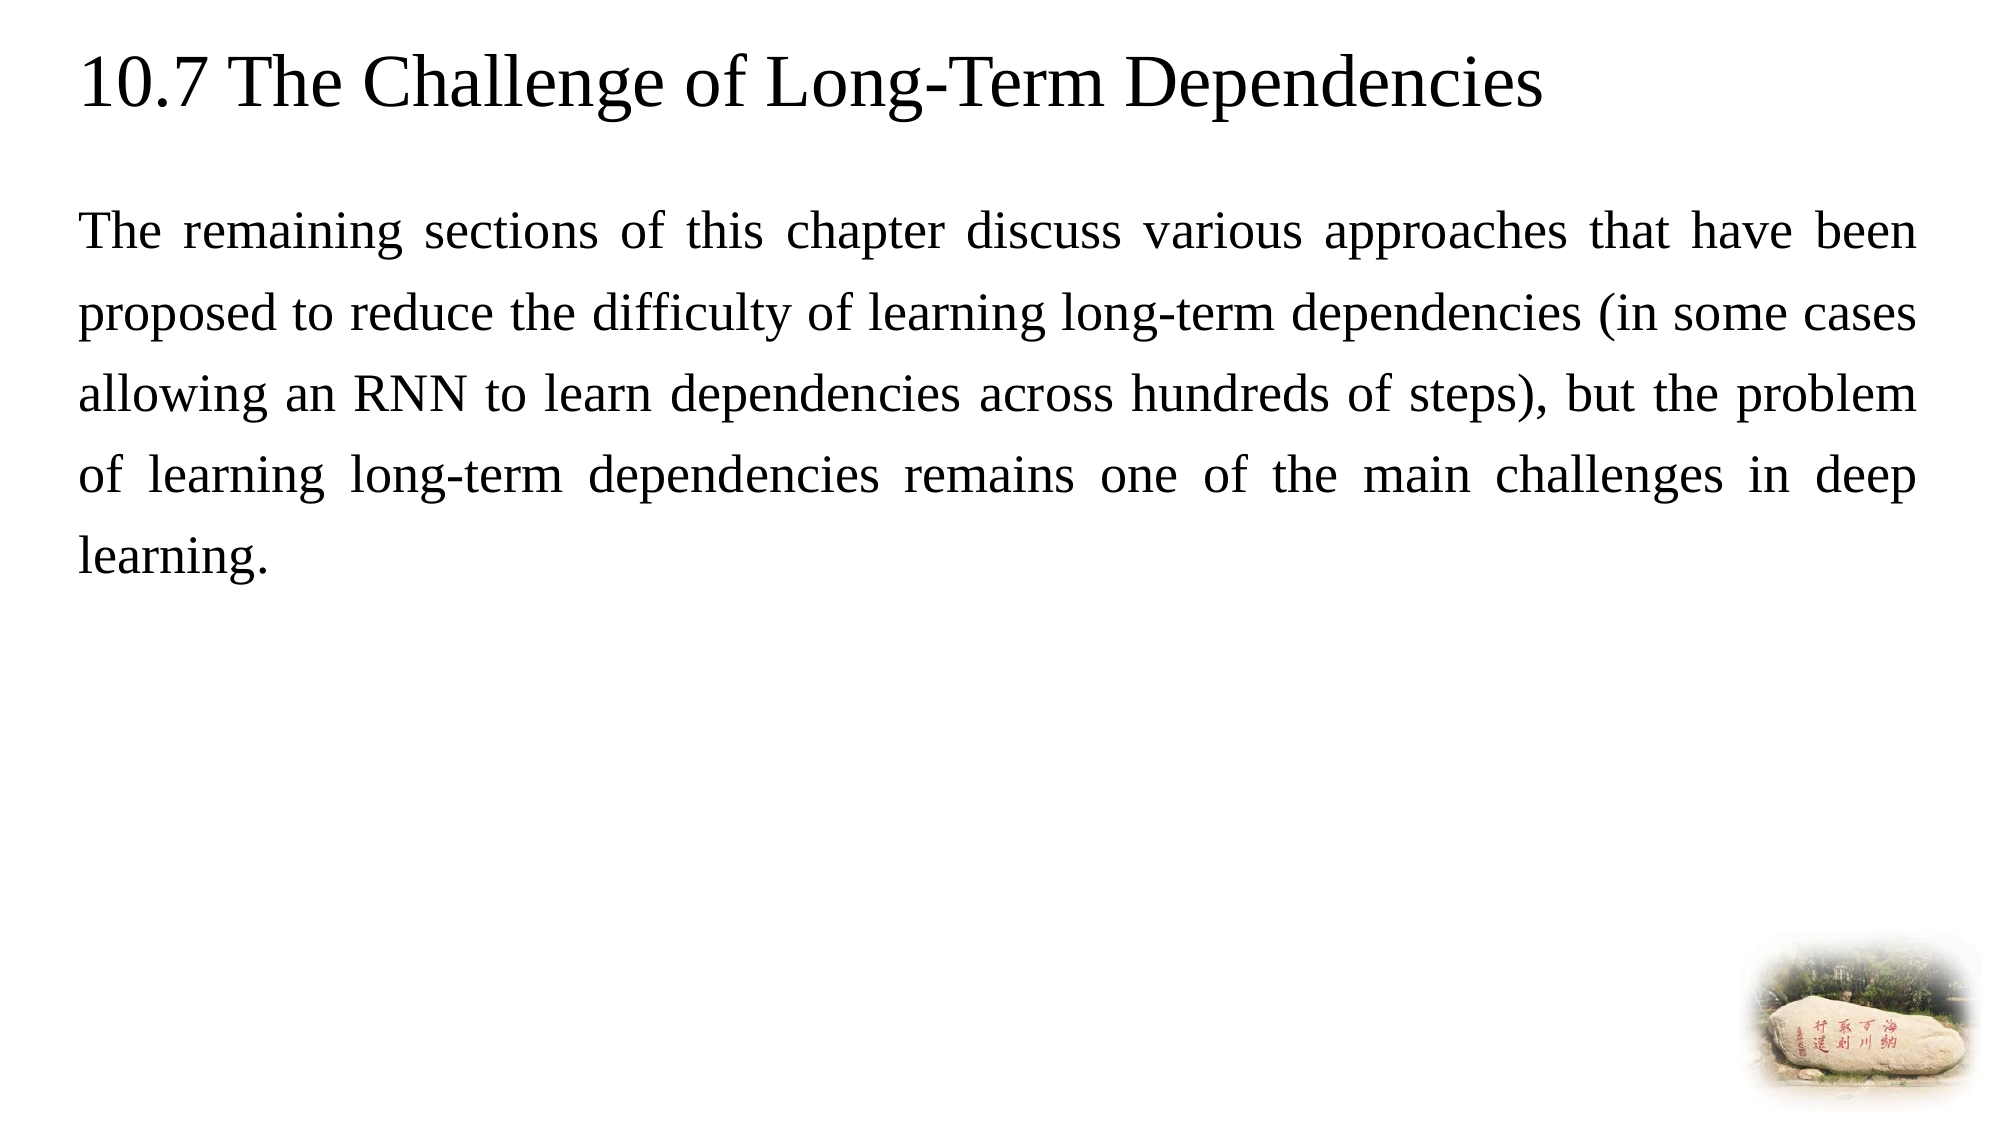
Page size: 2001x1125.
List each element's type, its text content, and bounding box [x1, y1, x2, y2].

picture [1740, 927, 1985, 1112]
list The remaining sections of this chapter discuss various approaches that have been proposed to reduce the difficulty of learning long-term dependencies (in some cases allowing an RNN to learn dependencies across hundreds of steps), but the problem of learning long-term dependencies remains one of the main challenges in deep learning. [63, 171, 1936, 1014]
title 10.7 The Challenge of Long-Term Dependencies [63, 21, 1936, 142]
